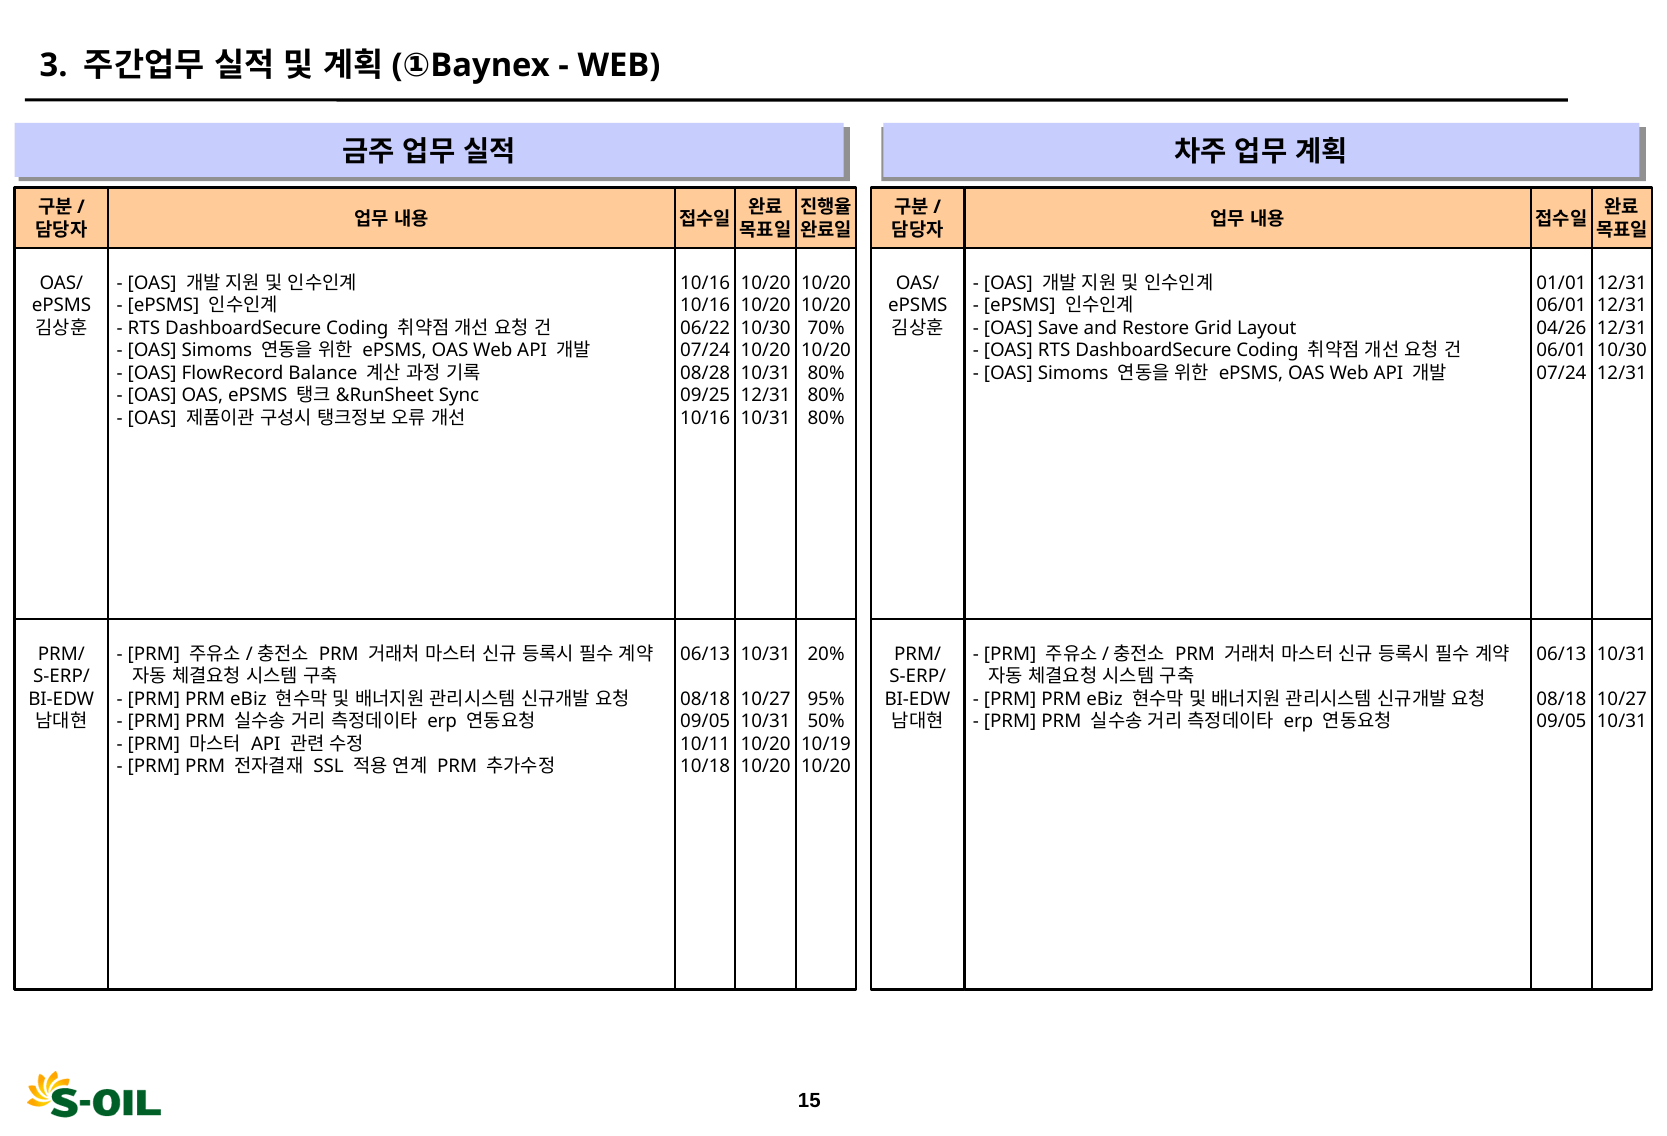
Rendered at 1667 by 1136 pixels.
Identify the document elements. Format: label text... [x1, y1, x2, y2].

text_box 업무 내용 [964, 187, 1531, 247]
text_box 진행율 완료일 [795, 187, 857, 247]
text_box 12/31 12/31 12/31 10/30 12/31 [1592, 247, 1653, 618]
text_box 구분/ 담당자 [14, 187, 108, 247]
text_box 06/13 08/18 09/05 [1532, 618, 1592, 990]
text_box OAS/ ePSMS 김상훈 [14, 247, 108, 618]
text_box 10/16 10/16 06/22 07/24 08/28 09/25 10/16 [675, 247, 736, 618]
text_box [964, 247, 1532, 618]
text_box 업무 내용 [108, 187, 675, 247]
text_box [108, 247, 675, 618]
text_box 금주 업무 실적 [14, 122, 844, 177]
text_box 차주 업무 계획 [883, 122, 1640, 177]
text_box OAS/ ePSMS 김상훈 [870, 247, 964, 618]
text_box 10/31 10/27 10/31 [1592, 618, 1653, 990]
text_box 06/13 08/18 09/05 10/11 10/18 [675, 618, 736, 990]
text_box 10/31 10/27 10/31 10/20 10/20 [736, 618, 795, 990]
text_box 10/20 10/20 70% 10/20 80% 80% 80% [795, 247, 857, 618]
text_box " " [881, 127, 1646, 182]
text_box 01/01 06/01 04/26 06/01 07/24 [1532, 247, 1592, 618]
text_box " " [18, 127, 850, 182]
text_box PRM/ S-ERP/ BI-EDW 남대현 [870, 618, 964, 990]
text_box [964, 618, 1532, 990]
text_box 접수일 [1531, 187, 1591, 247]
text_box 3. 주간업무 실적 및 계획(①Baynex - WEB) [39, 43, 1019, 107]
text_box 10/20 10/20 10/30 10/20 10/31 12/31 10/31 [736, 247, 795, 618]
text_box 완료 목표일 [735, 187, 795, 247]
text_box PRM/ S-ERP/ BI-EDW 남대현 [14, 618, 108, 990]
text_box [108, 618, 675, 990]
text_box 구분/ 담당자 [870, 187, 964, 247]
text_box 접수일 [675, 187, 735, 247]
text_box 완료 목표일 [1591, 187, 1653, 247]
text_box 20% 95% 50% 10/19 10/20 [795, 618, 857, 990]
